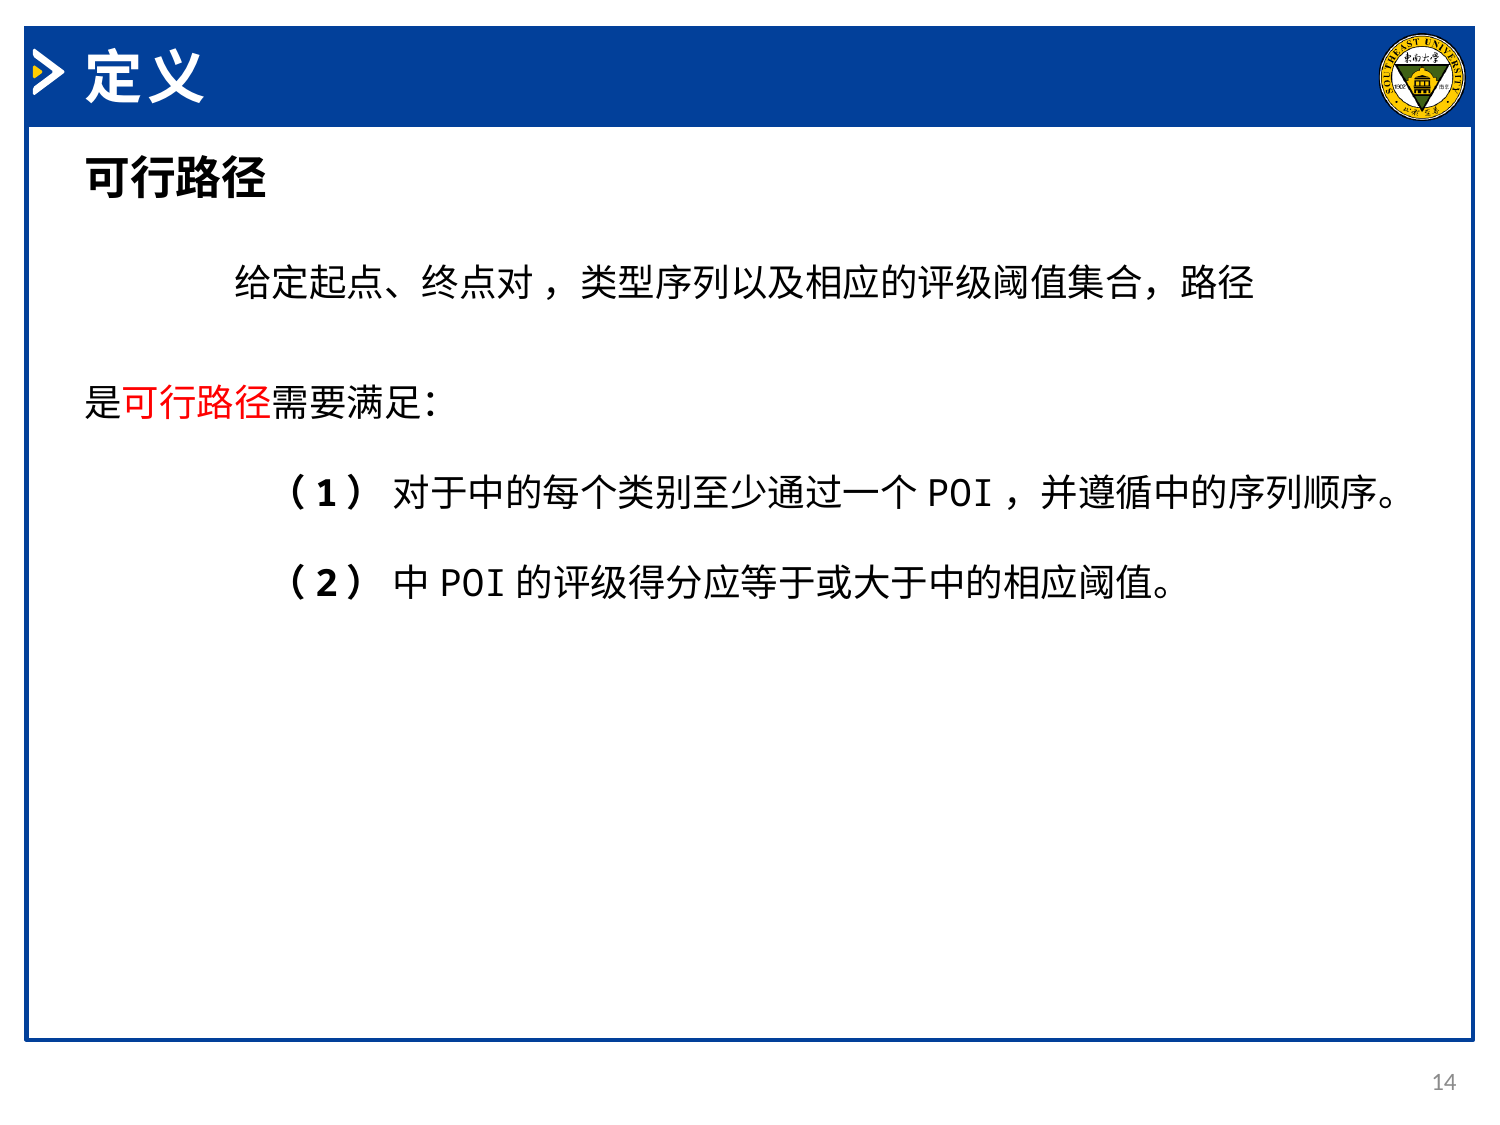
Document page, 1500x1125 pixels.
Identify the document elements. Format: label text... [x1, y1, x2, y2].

picture [1378, 33, 1467, 121]
slide_number 14 [1382, 1051, 1472, 1111]
text_box 定义 [70, 32, 605, 118]
